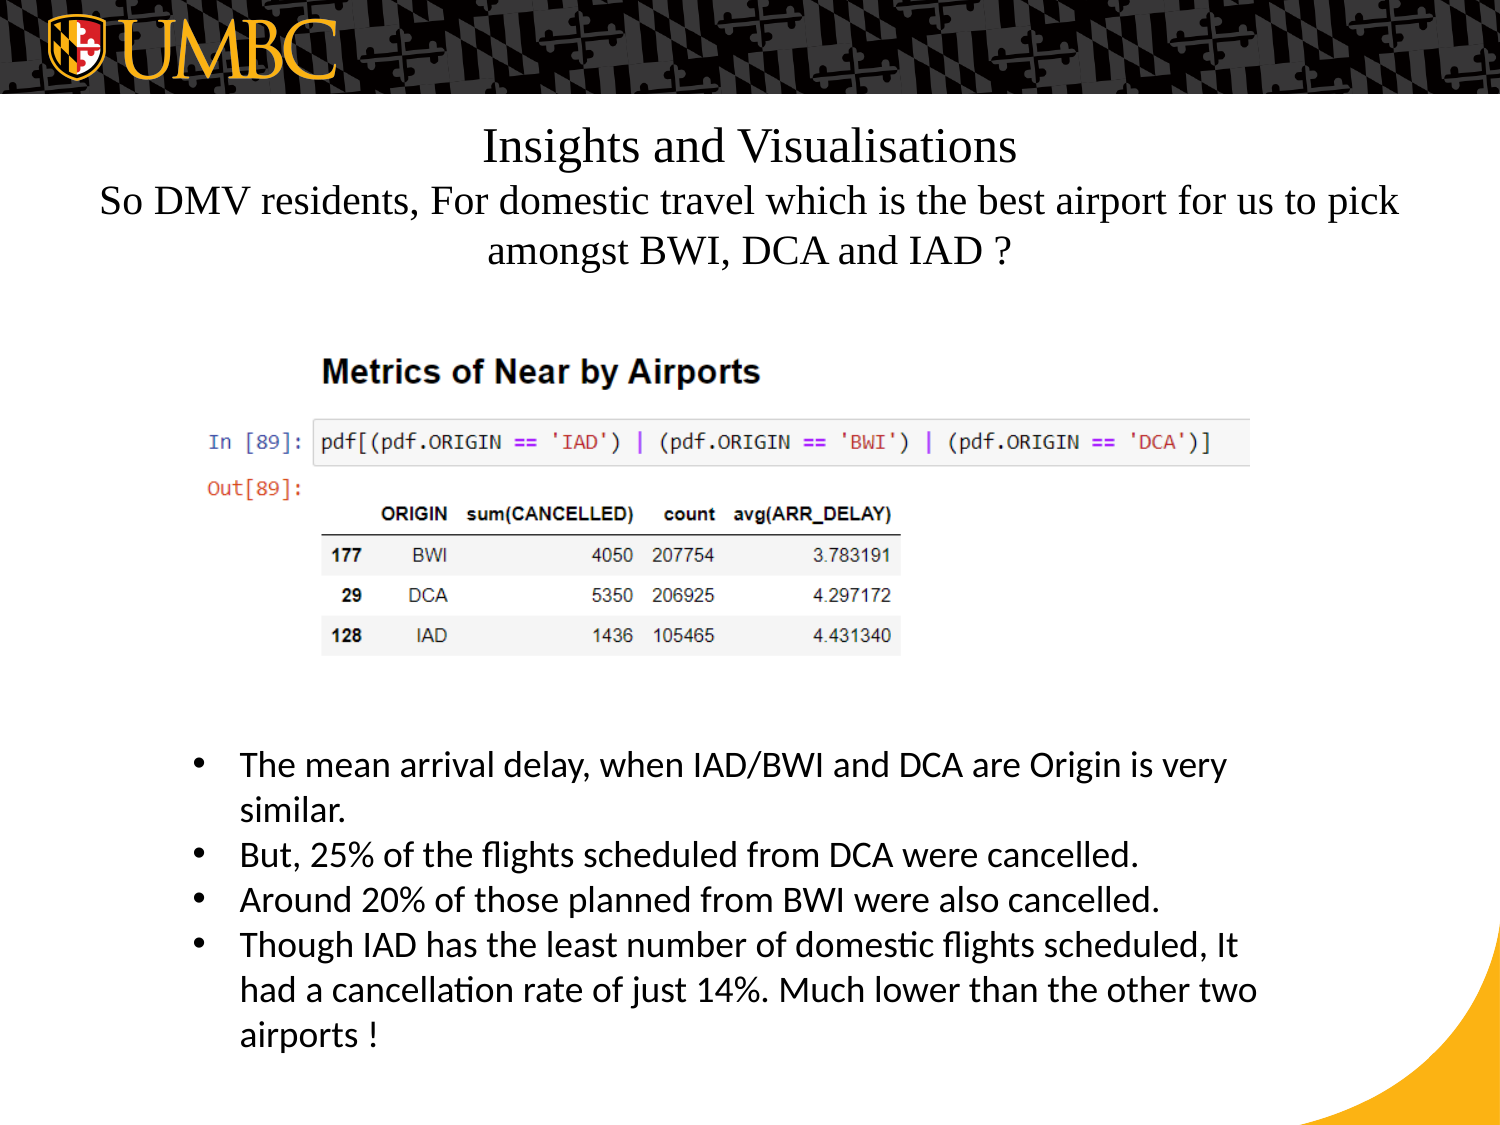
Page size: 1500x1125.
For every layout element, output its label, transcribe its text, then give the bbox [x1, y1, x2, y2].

title Insights and Visualisations So DMV residents, For domestic travel which is the best airport for us to pick amongst BWI, DCA and IAD ? [75, 98, 1425, 287]
picture [1299, 921, 1500, 1125]
text_box The mean arrival delay, when IAD/BWI and DCA are Origin is very similar. But, 25% of the flights scheduled from DCA were cancelled. Around 20% of those planned from BWI were also cancelled. Though IAD has the least number of domestic flights scheduled, It had a cancellation rate of just 14%. Much lower than the other two airports ! [177, 732, 1315, 1062]
picture [0, 0, 1500, 94]
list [188, 331, 1250, 661]
